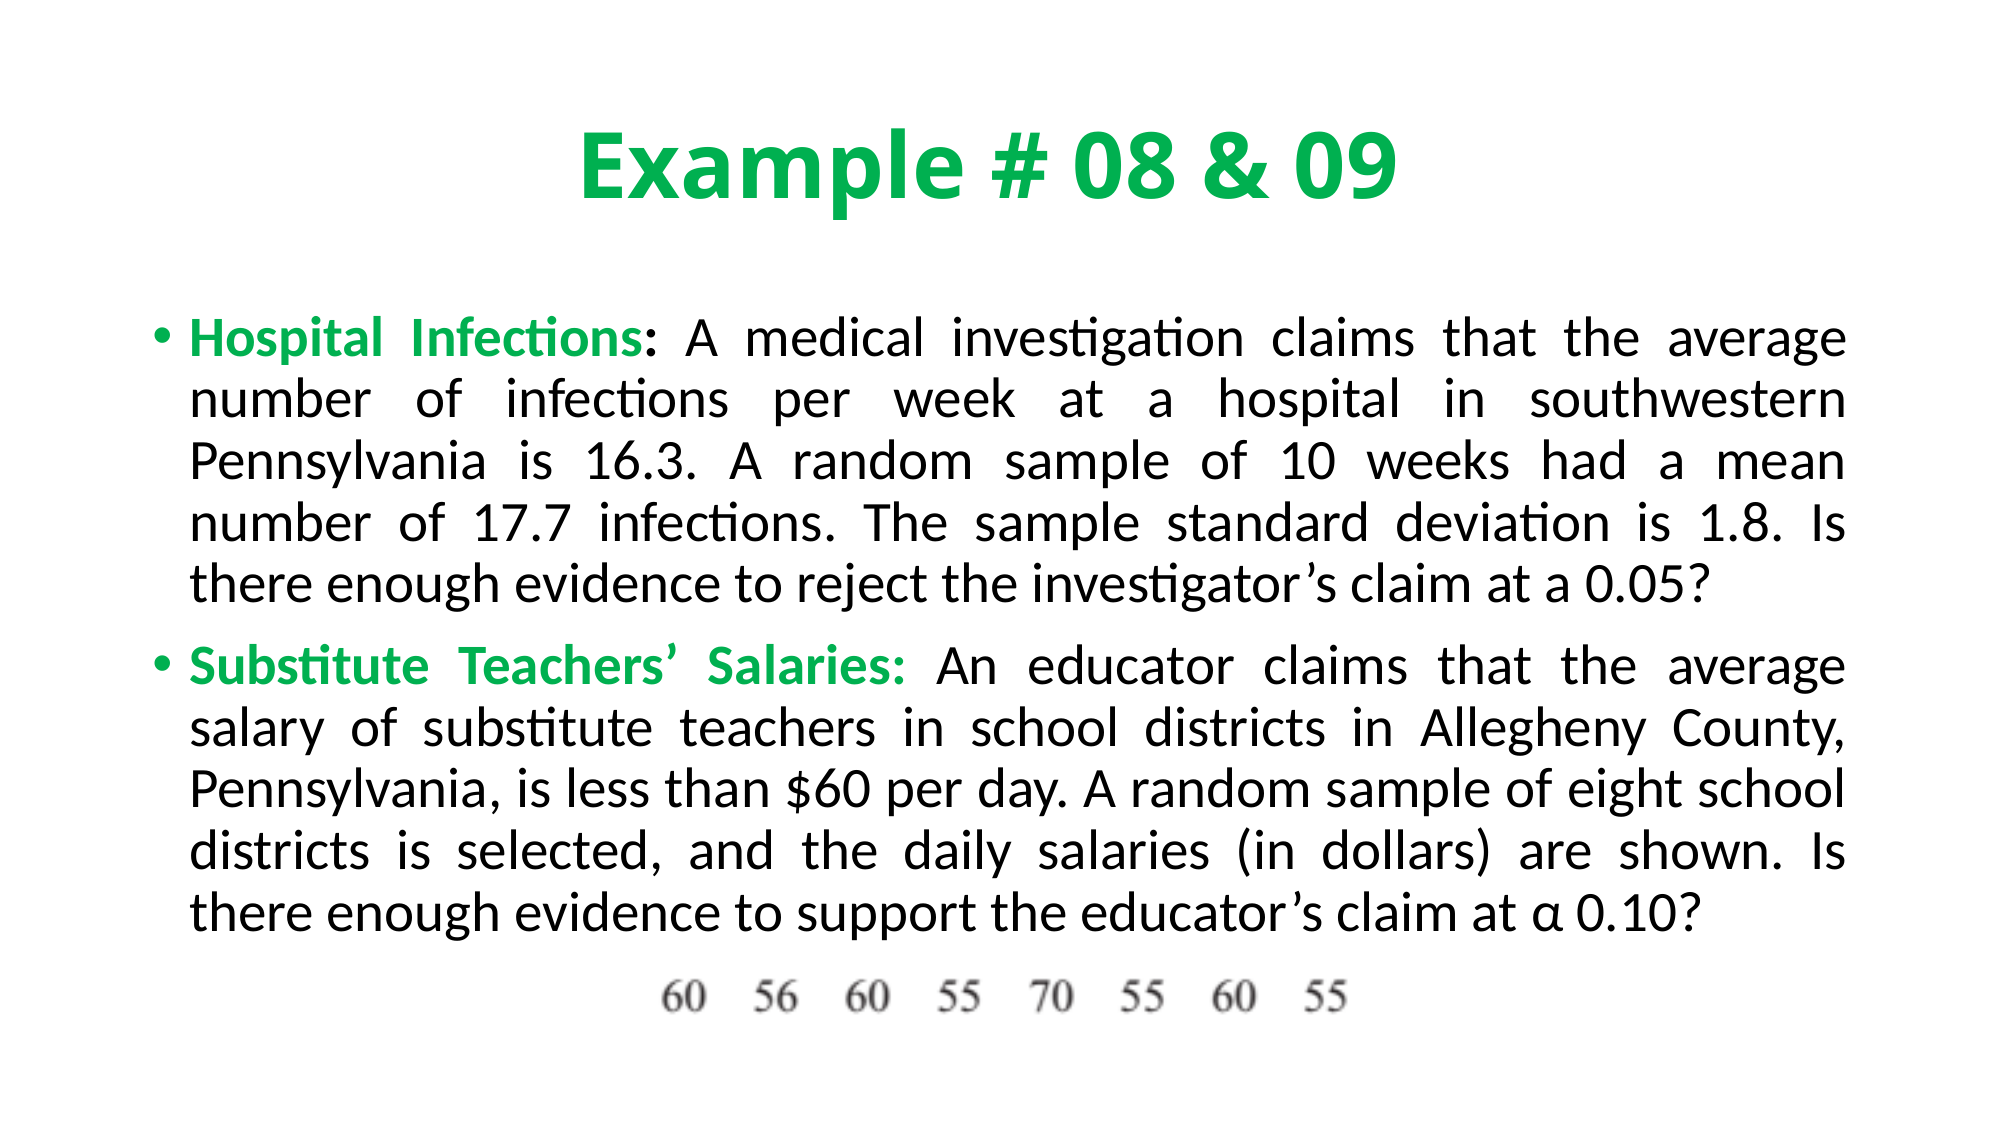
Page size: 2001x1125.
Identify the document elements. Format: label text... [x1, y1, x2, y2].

title Example # 08 & 09 [137, 59, 1863, 278]
list Hospital Infections: A medical investigation claims that the average number of infections per week at a hospital in southwestern Pennsylvania is 16.3. A random sample of 10 weeks had a mean number of 17.7 infections. The sample standard deviation is 1.8. Is there enough evidence to reject the investigator’s claim at a 0.05? Substitute Teachers’ Salaries: An educator claims that the average salary of substitute teachers in school districts in Allegheny County, Pennsylvania, is less than $60 per day. A random sample of eight school districts is selected, and the daily salaries (in dollars) are shown. Is there enough evidence to support the educator’s claim at α 0.10? [137, 299, 1863, 1014]
picture [605, 951, 1395, 1036]
